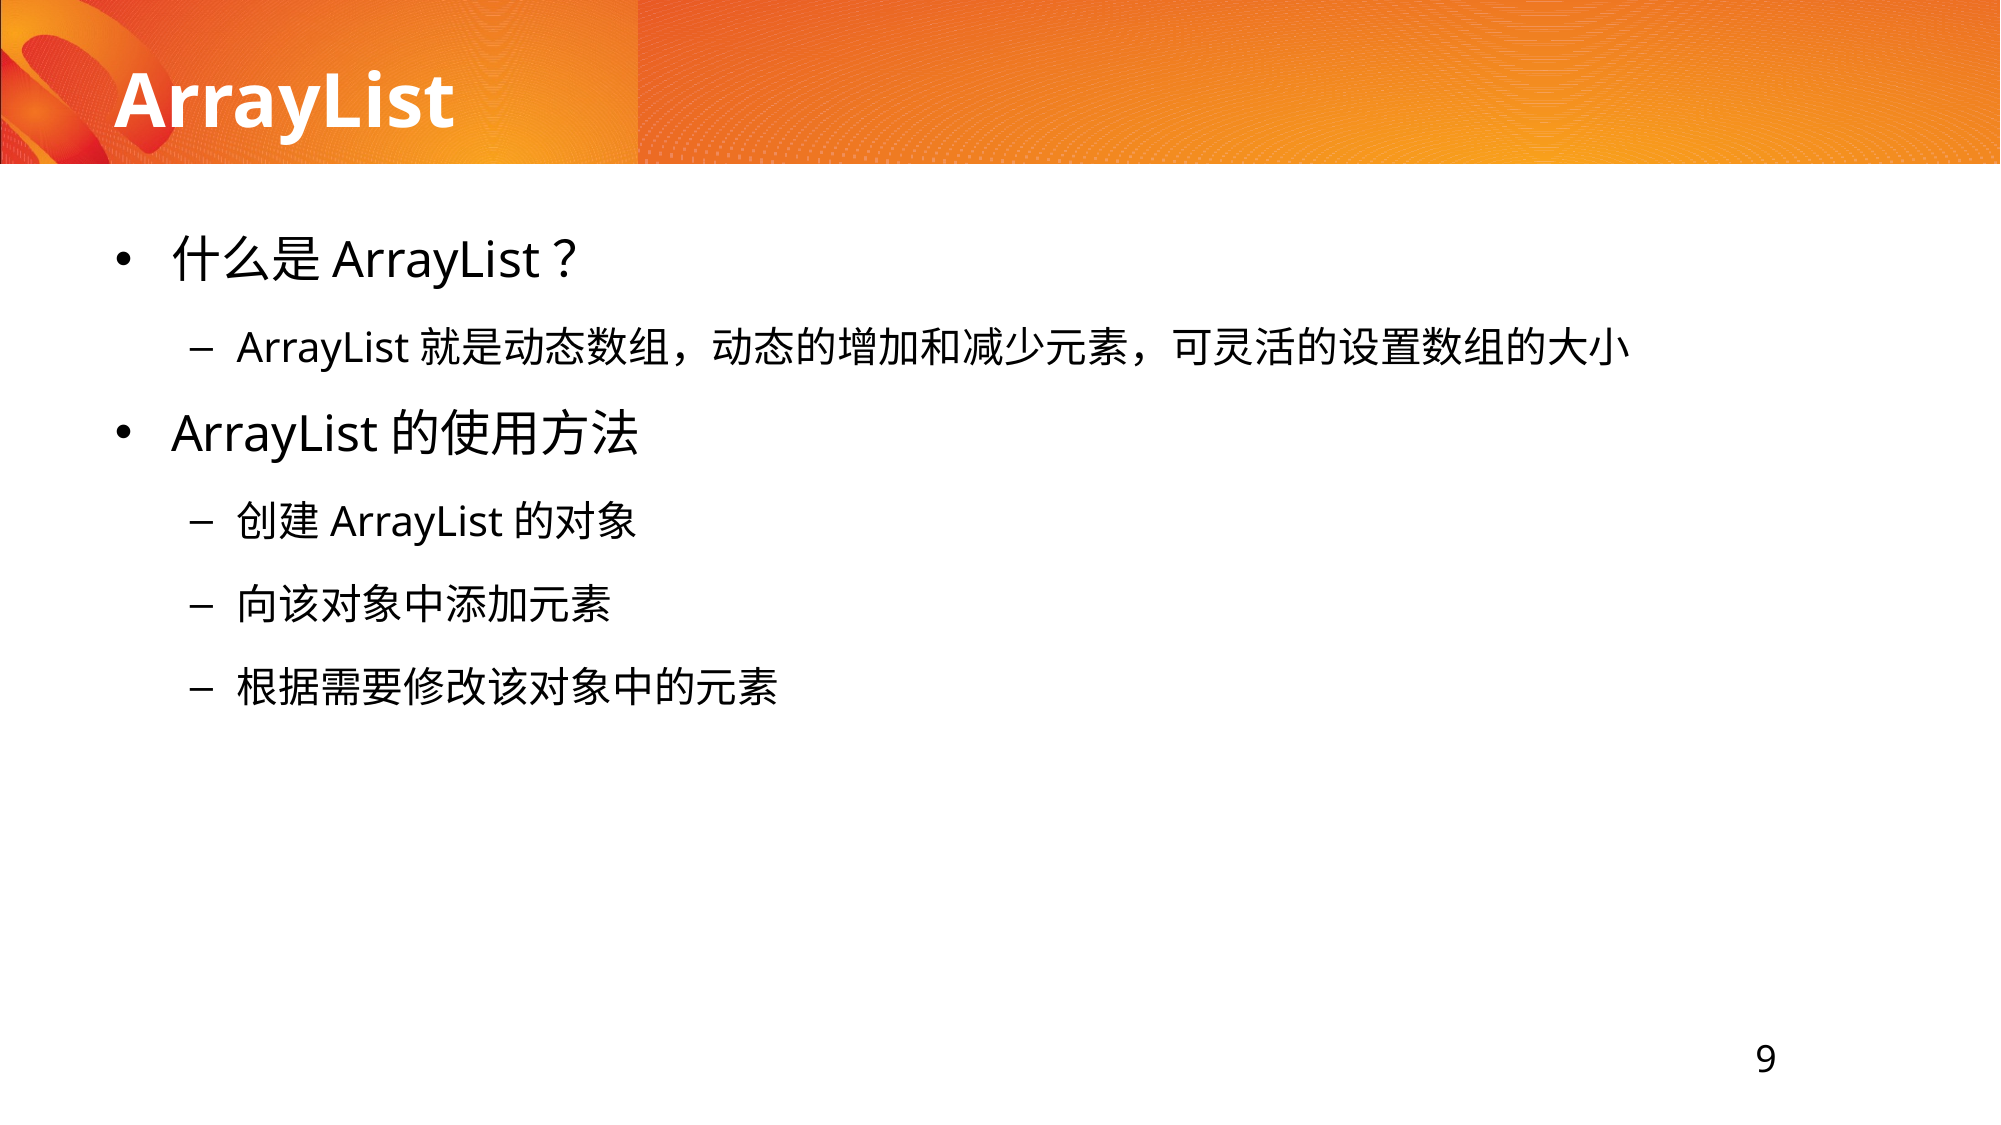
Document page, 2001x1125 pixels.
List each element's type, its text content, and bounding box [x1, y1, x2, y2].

list 什么是ArrayList？ ArrayList就是动态数组，动态的增加和减少元素，可灵活的设置数组的大小 ArrayList的使用方法 创建ArrayList的对象 向该对象中添加元素 根据需要修改该对象中的元素 [99, 190, 1900, 1005]
picture [0, 0, 2000, 164]
title ArrayList [99, 45, 1900, 167]
